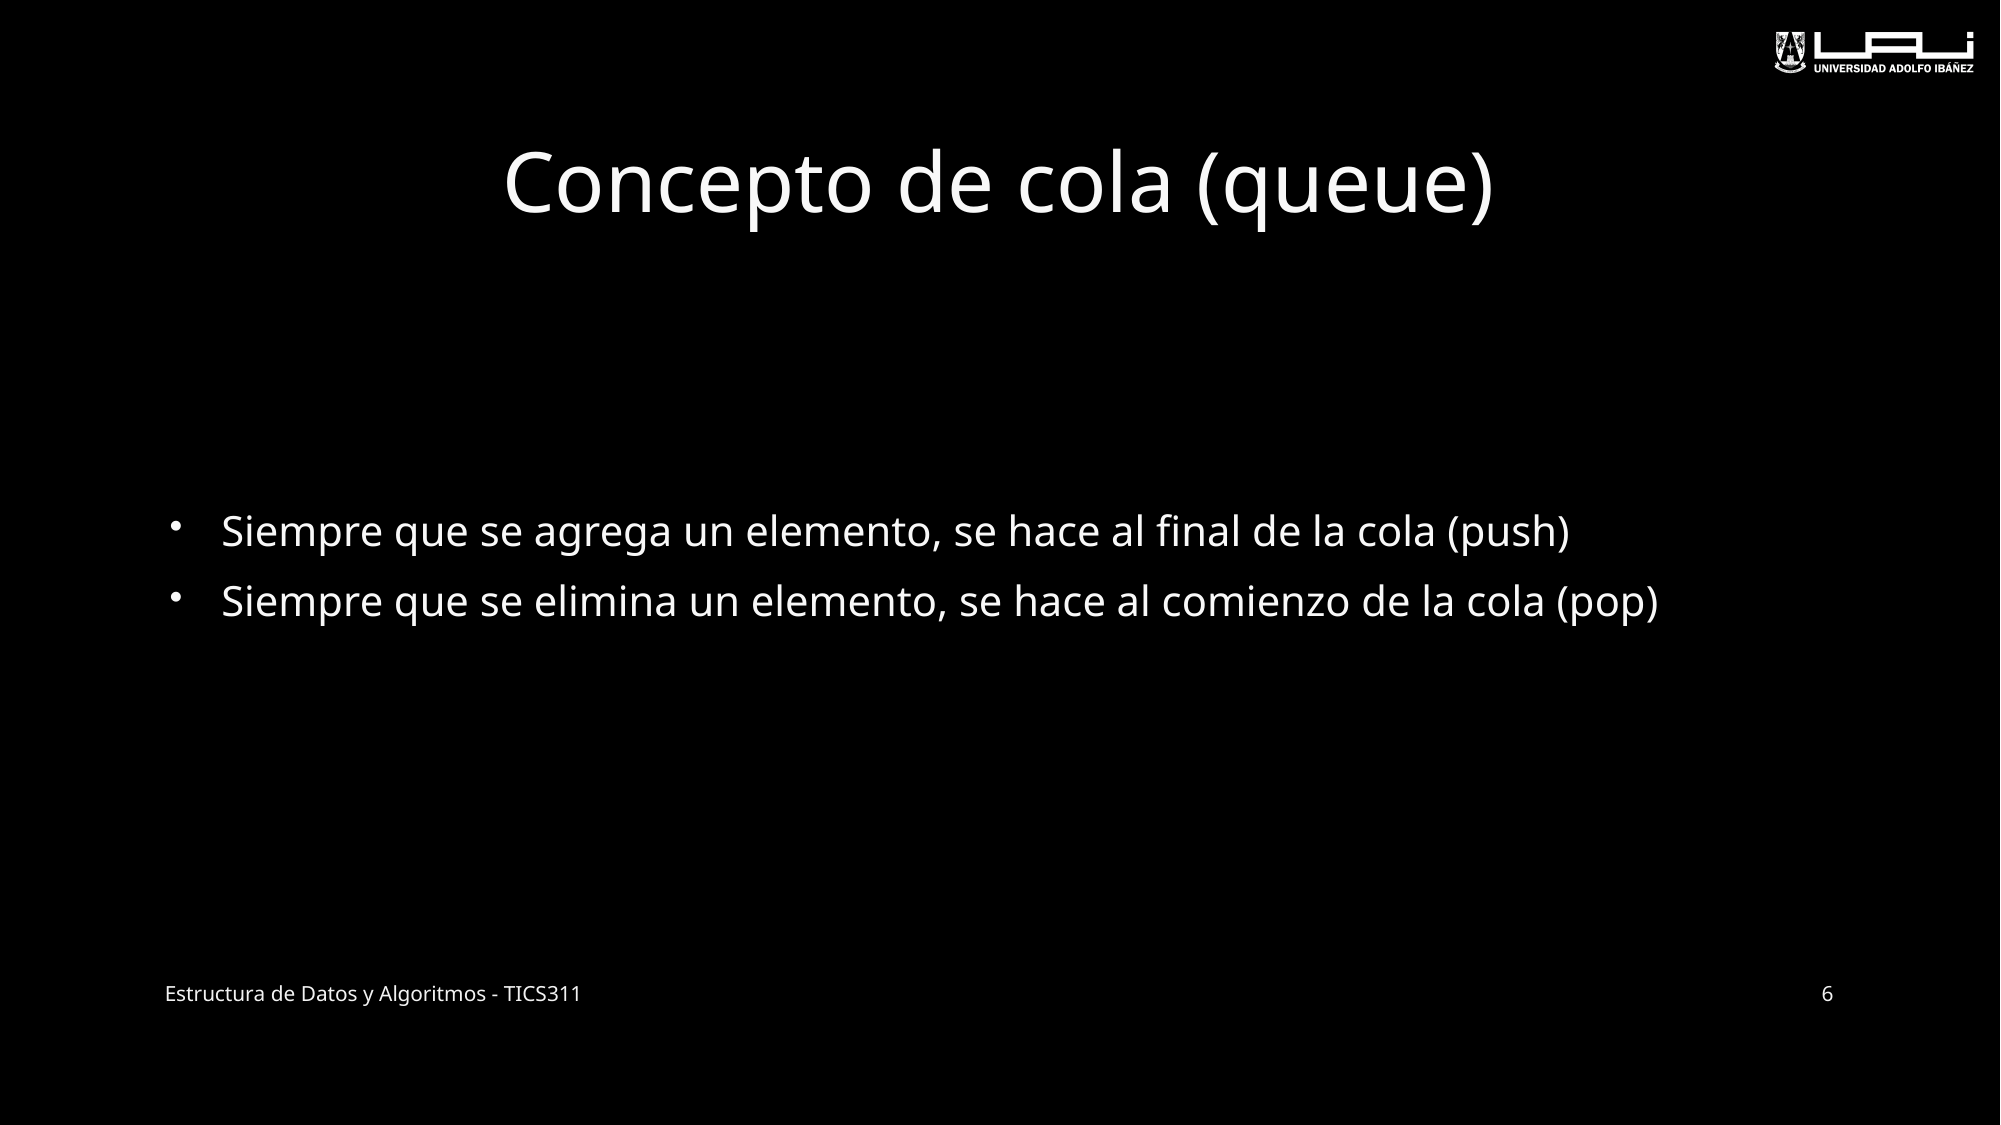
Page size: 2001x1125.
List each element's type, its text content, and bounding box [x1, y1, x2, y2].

footer Estructura de Datos y Algoritmos - TICS311 [149, 965, 1245, 1025]
title Concepto de cola (queue) [149, 99, 1849, 260]
picture [1748, 5, 2000, 100]
slide_number 6 [1724, 965, 1849, 1025]
list Siempre que se agrega un elemento, se hace al final de la cola (push) Siempre que se elimina un elemento, se hace al comienzo de la cola (pop) [149, 284, 1849, 950]
